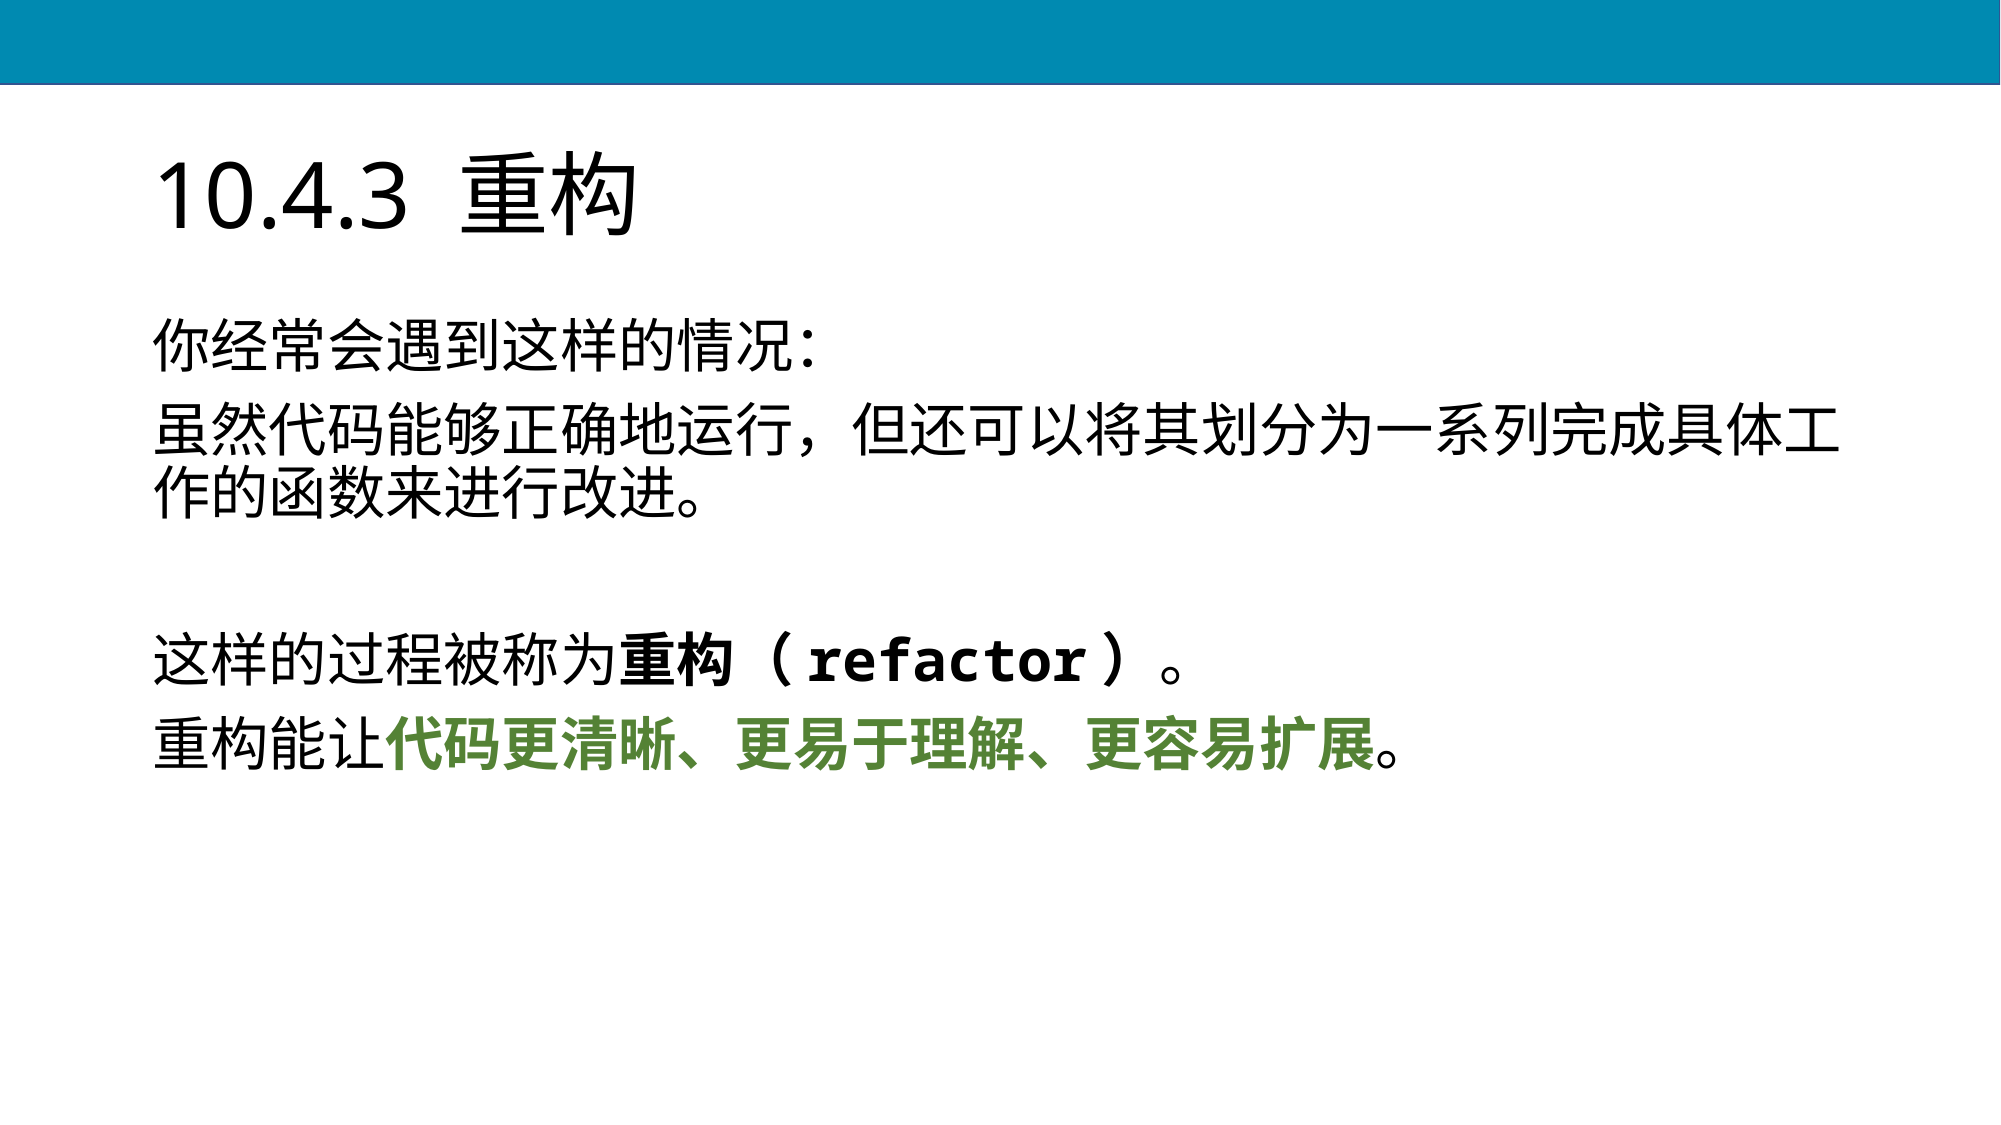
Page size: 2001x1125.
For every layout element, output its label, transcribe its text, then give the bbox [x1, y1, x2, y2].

list 你经常会遇到这样的情况： 虽然代码能够正确地运行，但还可以将其划分为一系列完成具体工作的函数来进行改进。 这样的过程被称为重构（refactor）。 重构能让代码更清晰、更易于理解、更容易扩展。 [137, 310, 1863, 1024]
title 10.4.3 重构 [137, 115, 1863, 282]
